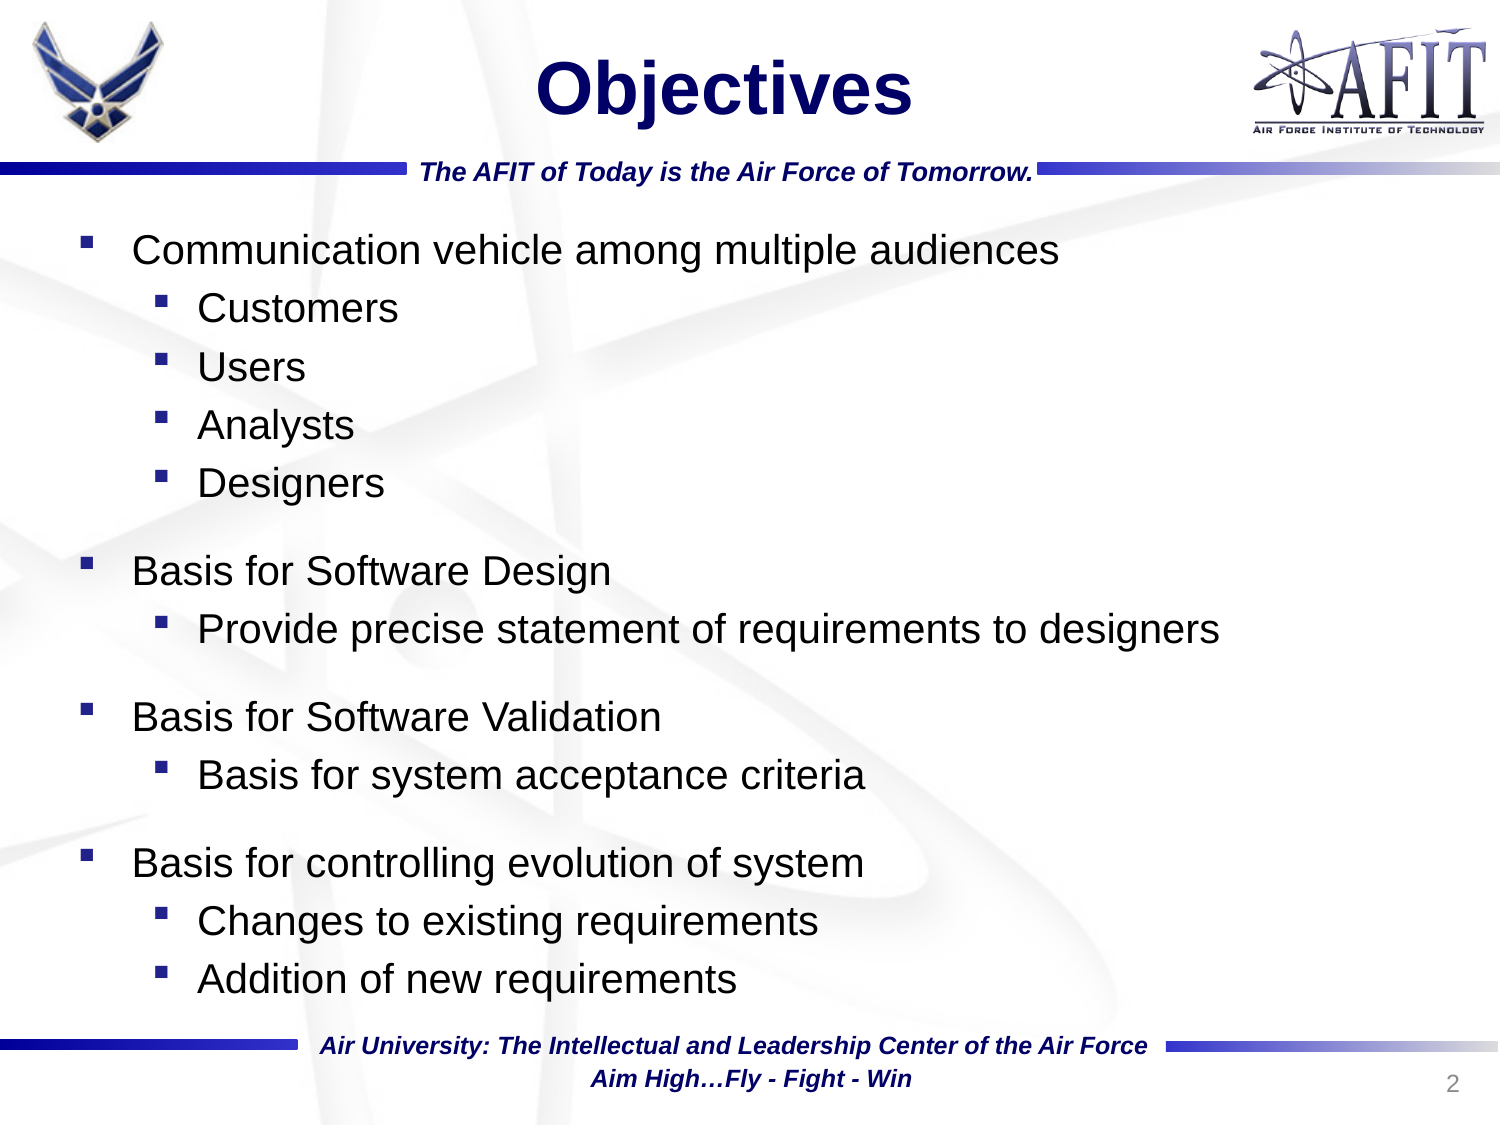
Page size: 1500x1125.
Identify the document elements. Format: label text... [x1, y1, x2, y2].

picture [32, 21, 87, 143]
slide_number 2 [1125, 1052, 1475, 1113]
list Communication vehicle among multiple audiences Customers Users Analysts Designers Basis for Software Design Provide precise statement of requirements to designers Basis for Software Validation Basis for system acceptance criteria Basis for controlling evolution of system Changes to existing requirements Addition of new requirements [62, 212, 1412, 1013]
title Objectives [87, 0, 1363, 169]
